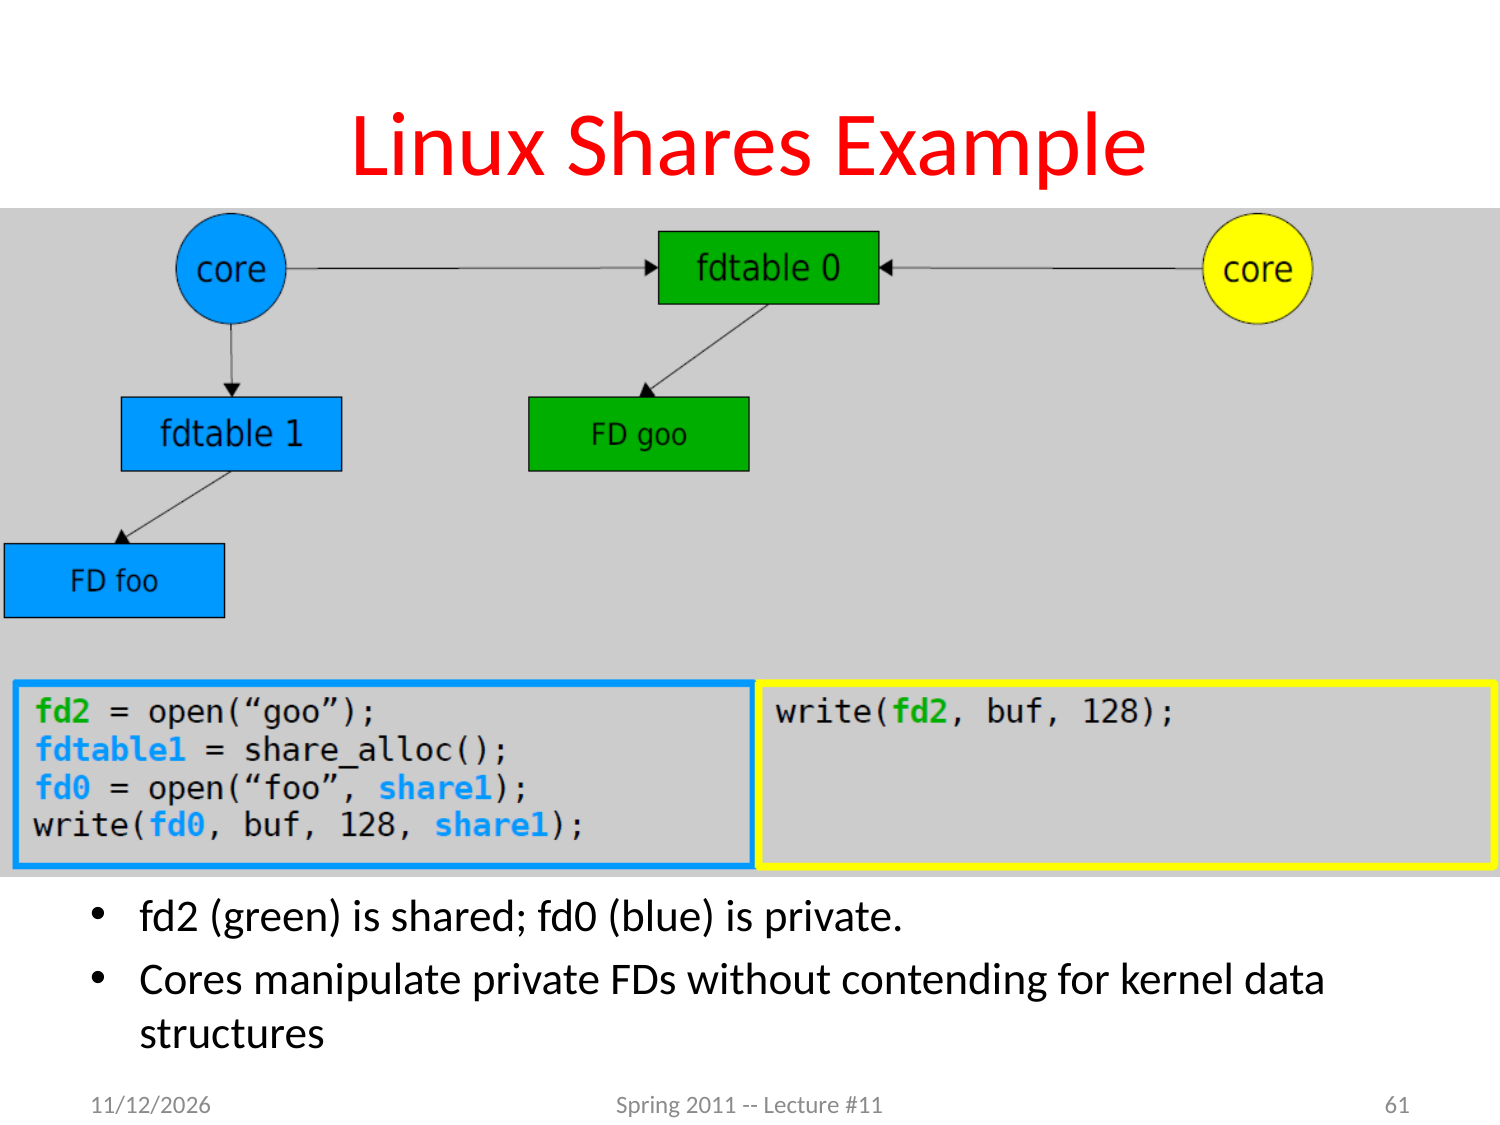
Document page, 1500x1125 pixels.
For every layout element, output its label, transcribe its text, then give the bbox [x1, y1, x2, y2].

title Linux Shares Example [75, 45, 1425, 206]
slide_number 61 [1074, 1073, 1425, 1125]
footer Spring 2011 -- Lecture #11 [512, 1073, 988, 1125]
picture [0, 208, 1500, 877]
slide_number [75, 1073, 425, 1125]
list fd2 (green) is shared; fd0 (blue) is private. Cores manipulate private FDs without contending for kernel data structures [75, 885, 1439, 1067]
